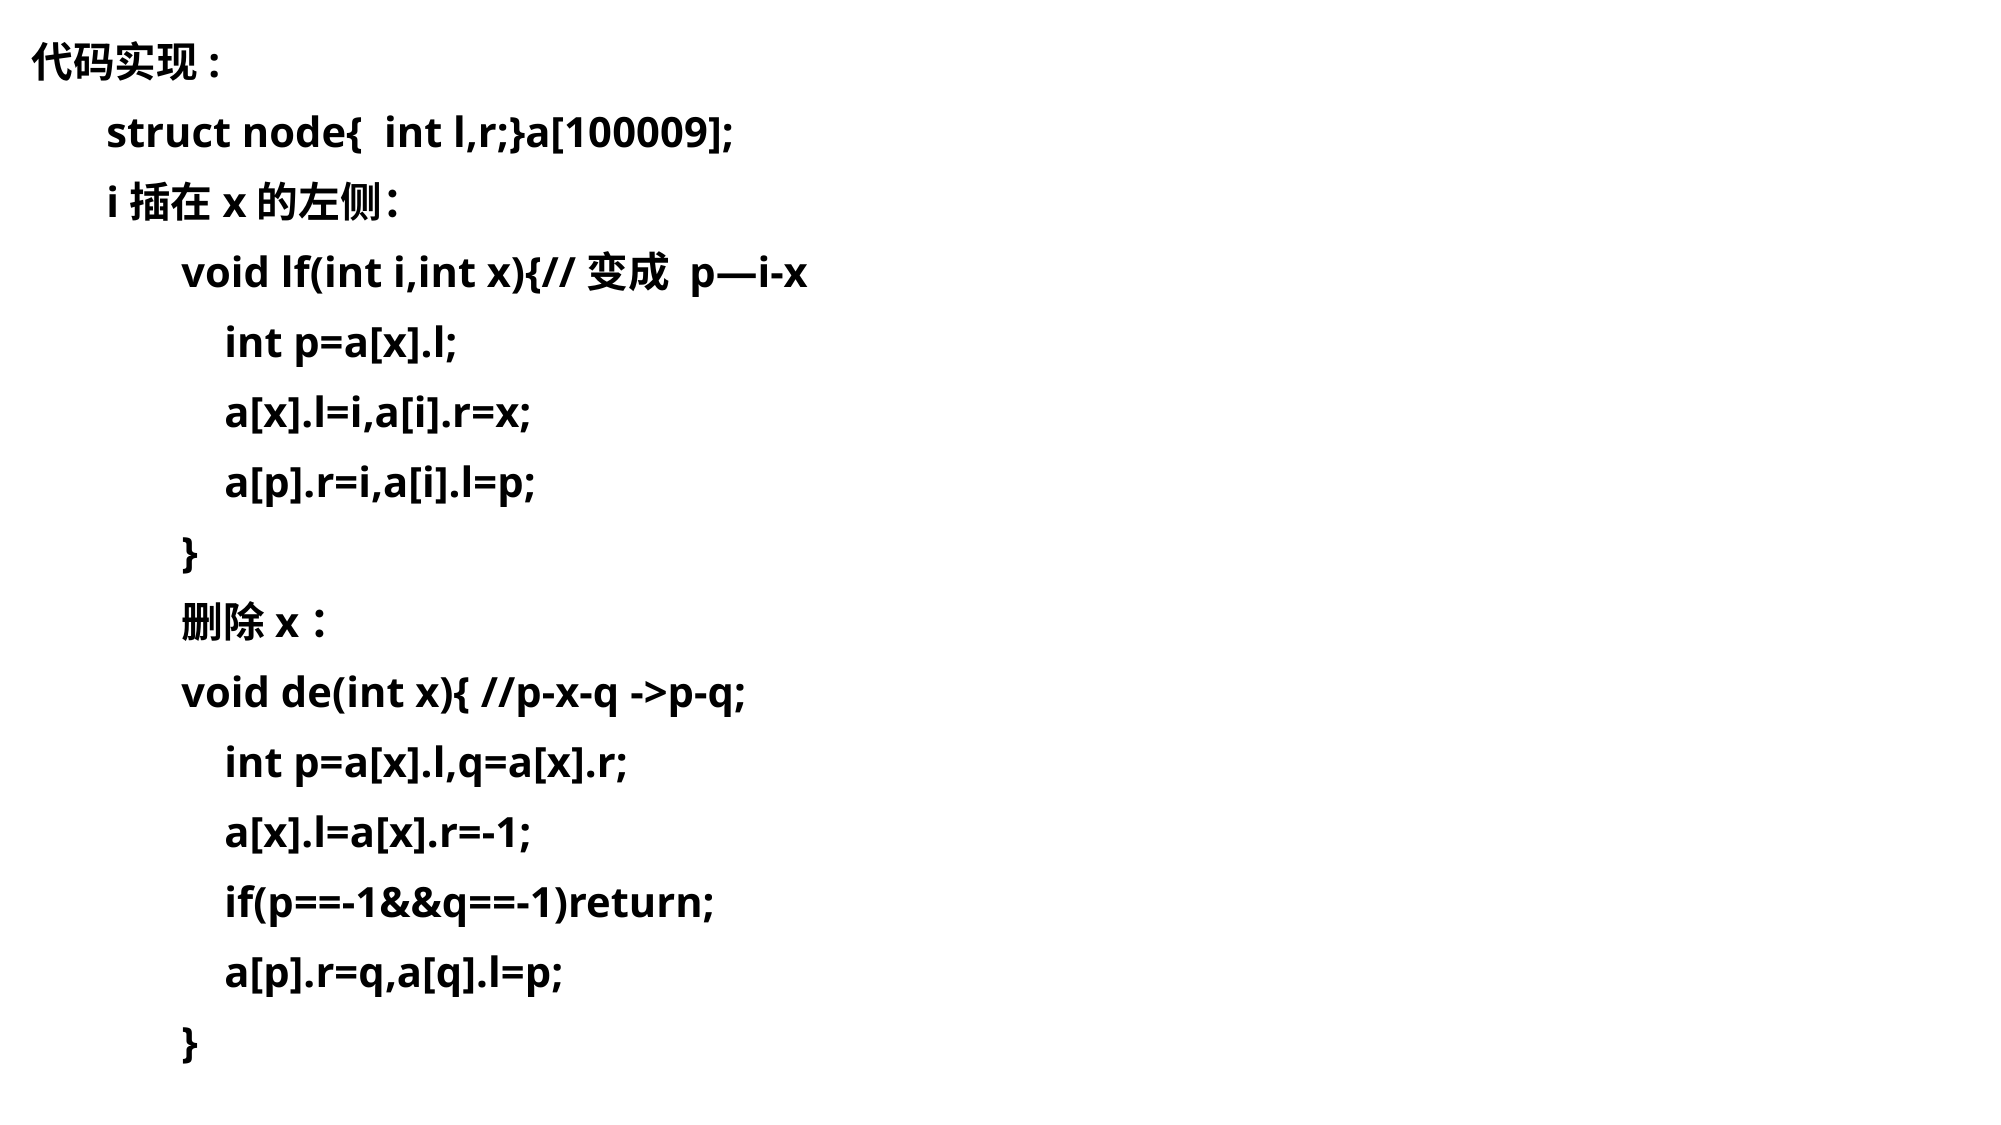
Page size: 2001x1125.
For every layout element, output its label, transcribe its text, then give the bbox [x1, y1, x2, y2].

text_box 代码实现: struct node{ int l,r;}a[100009]; i插在x的左侧： void lf(int i,int x){//变成 p—i-x int p=a[x].l; a[x].l=i,a[i].r=x; a[p].r=i,a[i].l=p; } 删除x： void de(int x){ //p-x-q ->p-q; int p=a[x].l,q=a[x].r; a[x].l=a[x].r=-1; if(p==-1&&q==-1)return; a[p].r=q,a[q].l=p; } [16, 8, 1992, 1073]
